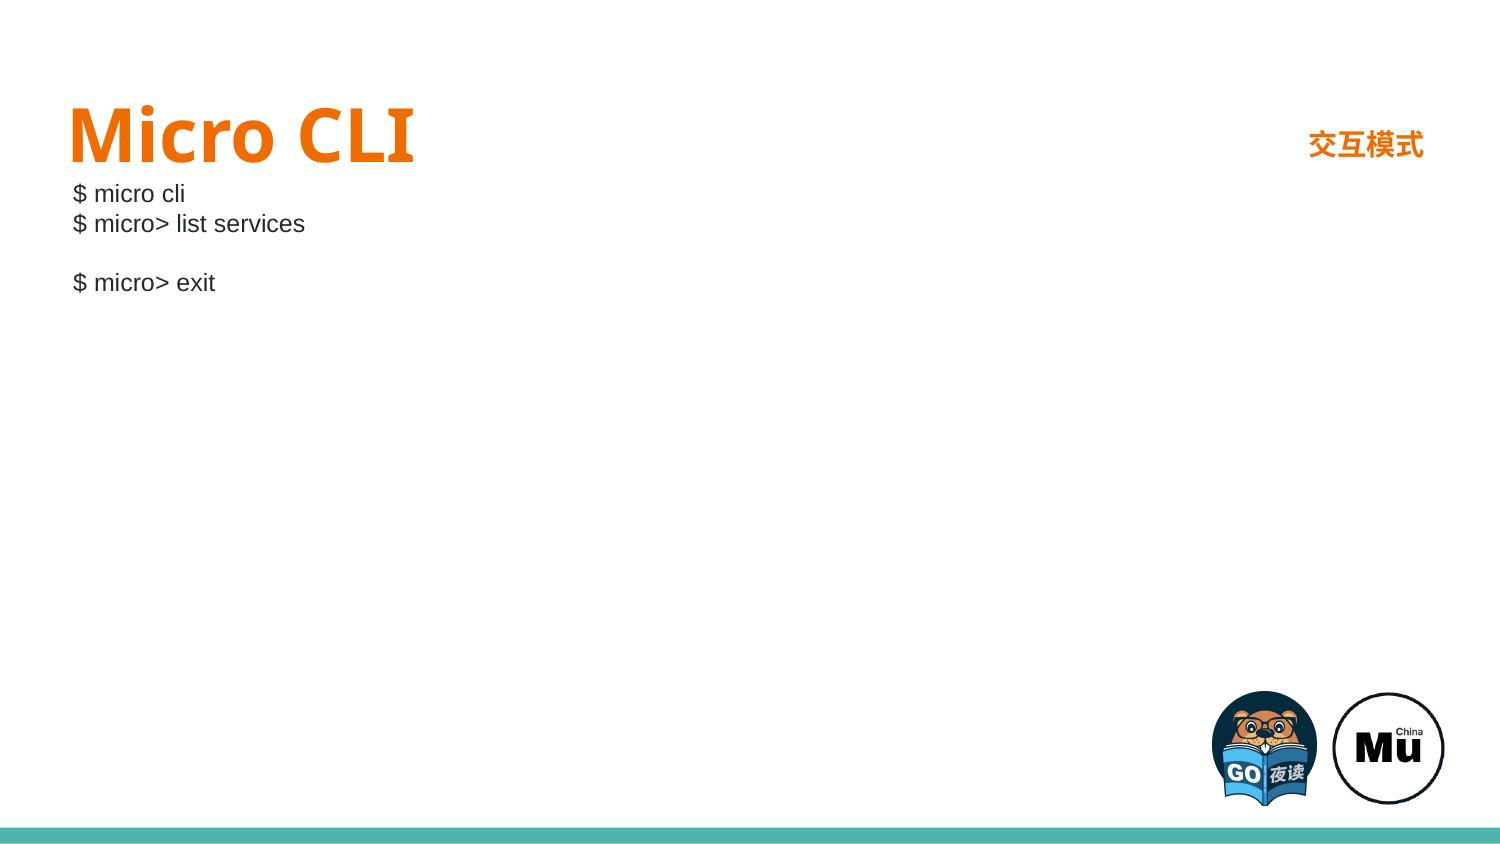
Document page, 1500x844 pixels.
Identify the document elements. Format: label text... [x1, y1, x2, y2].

text_box 交互模式 [1293, 118, 1500, 169]
picture [1212, 691, 1317, 806]
title Micro CLI [51, 72, 1449, 189]
text_box $ micro cli $ micro> list services $ micro> exit [51, 169, 1159, 335]
picture [1328, 688, 1449, 809]
